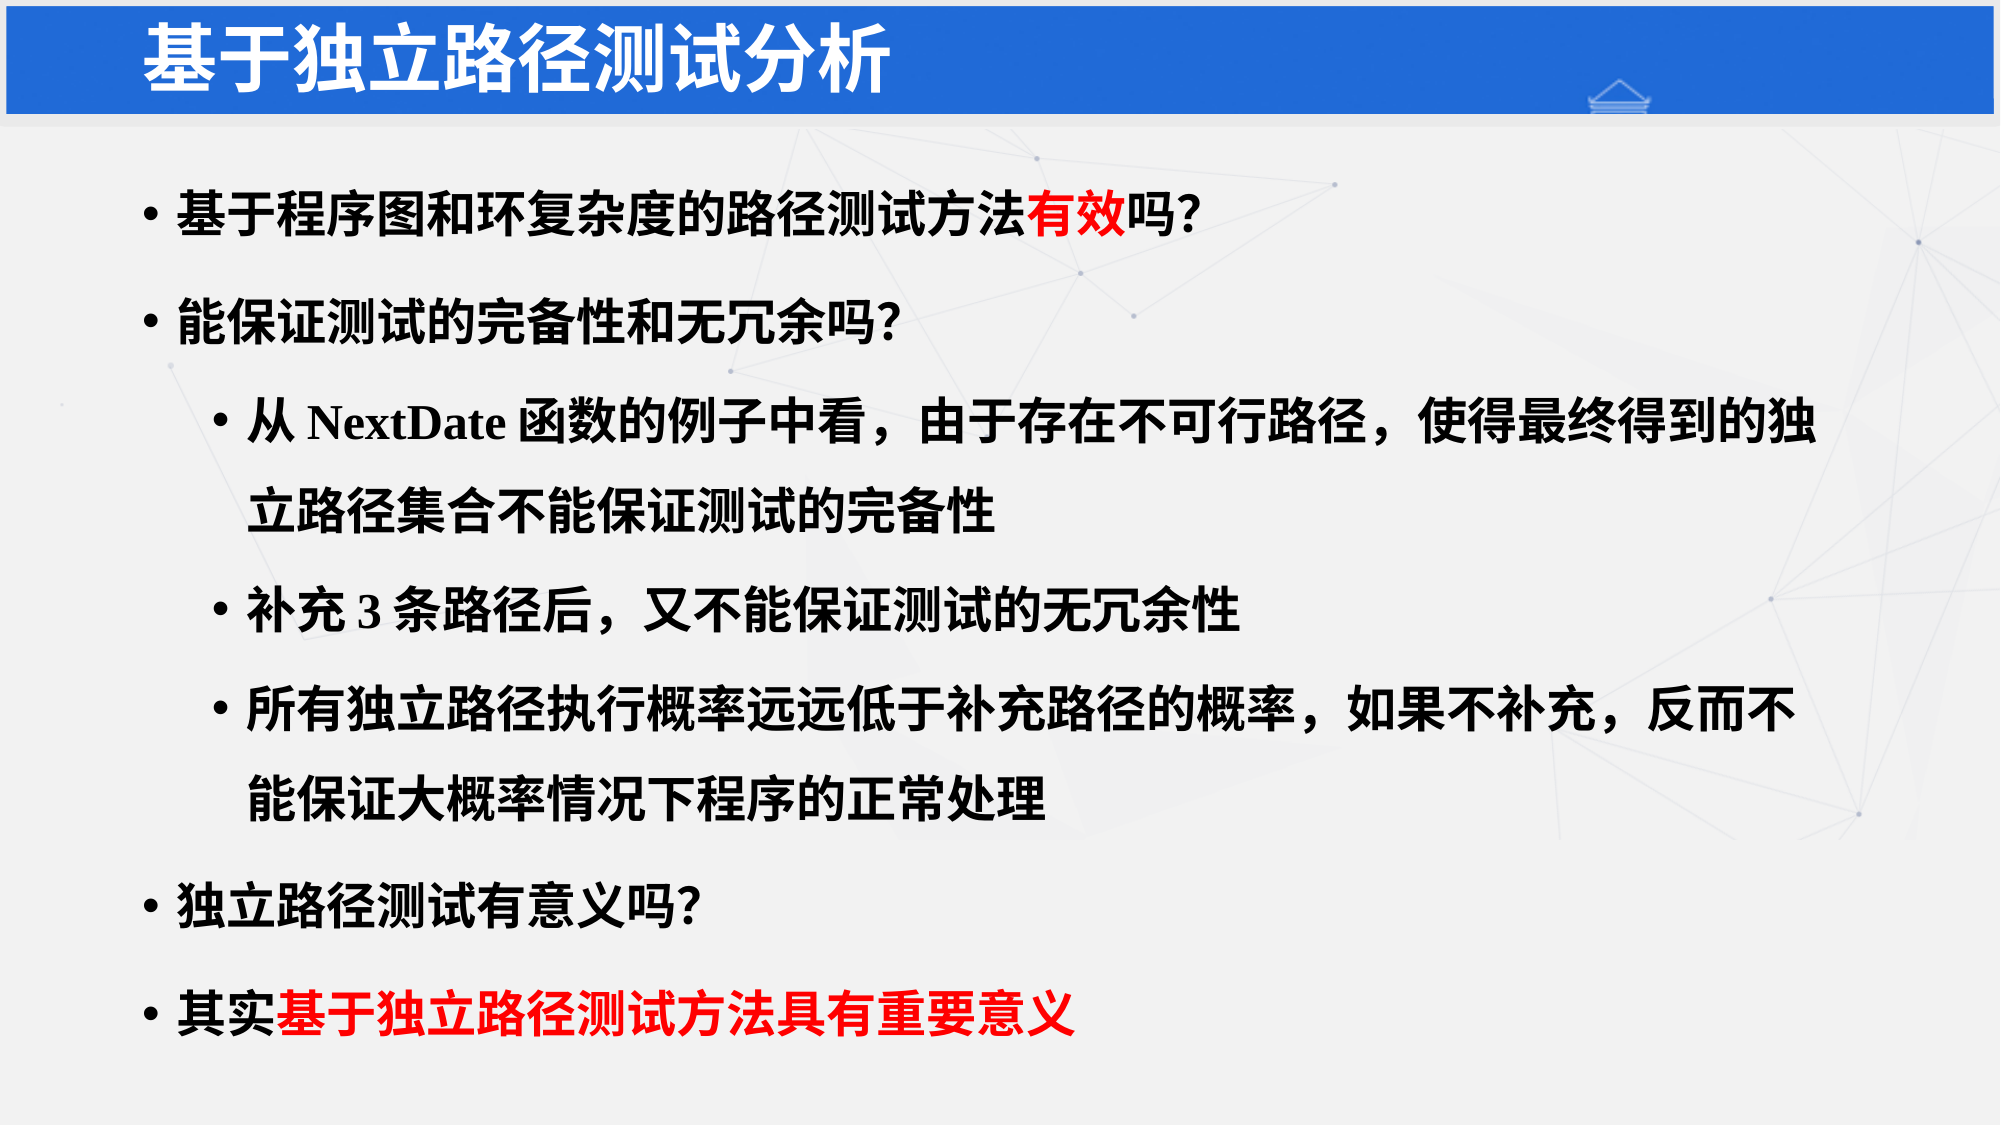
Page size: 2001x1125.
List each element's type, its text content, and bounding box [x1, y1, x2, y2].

picture [0, 129, 2000, 840]
list 基于程序图和环复杂度的路径测试方法有效吗？ 能保证测试的完备性和无冗余吗？ 从NextDate函数的例子中看，由于存在不可行路径，使得最终得到的独立路径集合不能保证测试的完备性 补充3条路径后，又不能保证测试的无冗余性 所有独立路径执行概率远远低于补充路径的概率，如果不补充，反而不能保证大概率情况下程序的正常处理 独立路径测试有意义吗？ 其实基于独立路径测试方法具有重要意义 [142, 152, 1823, 1046]
title 基于独立路径测试分析 [142, 21, 1505, 108]
picture [7, 7, 1993, 114]
